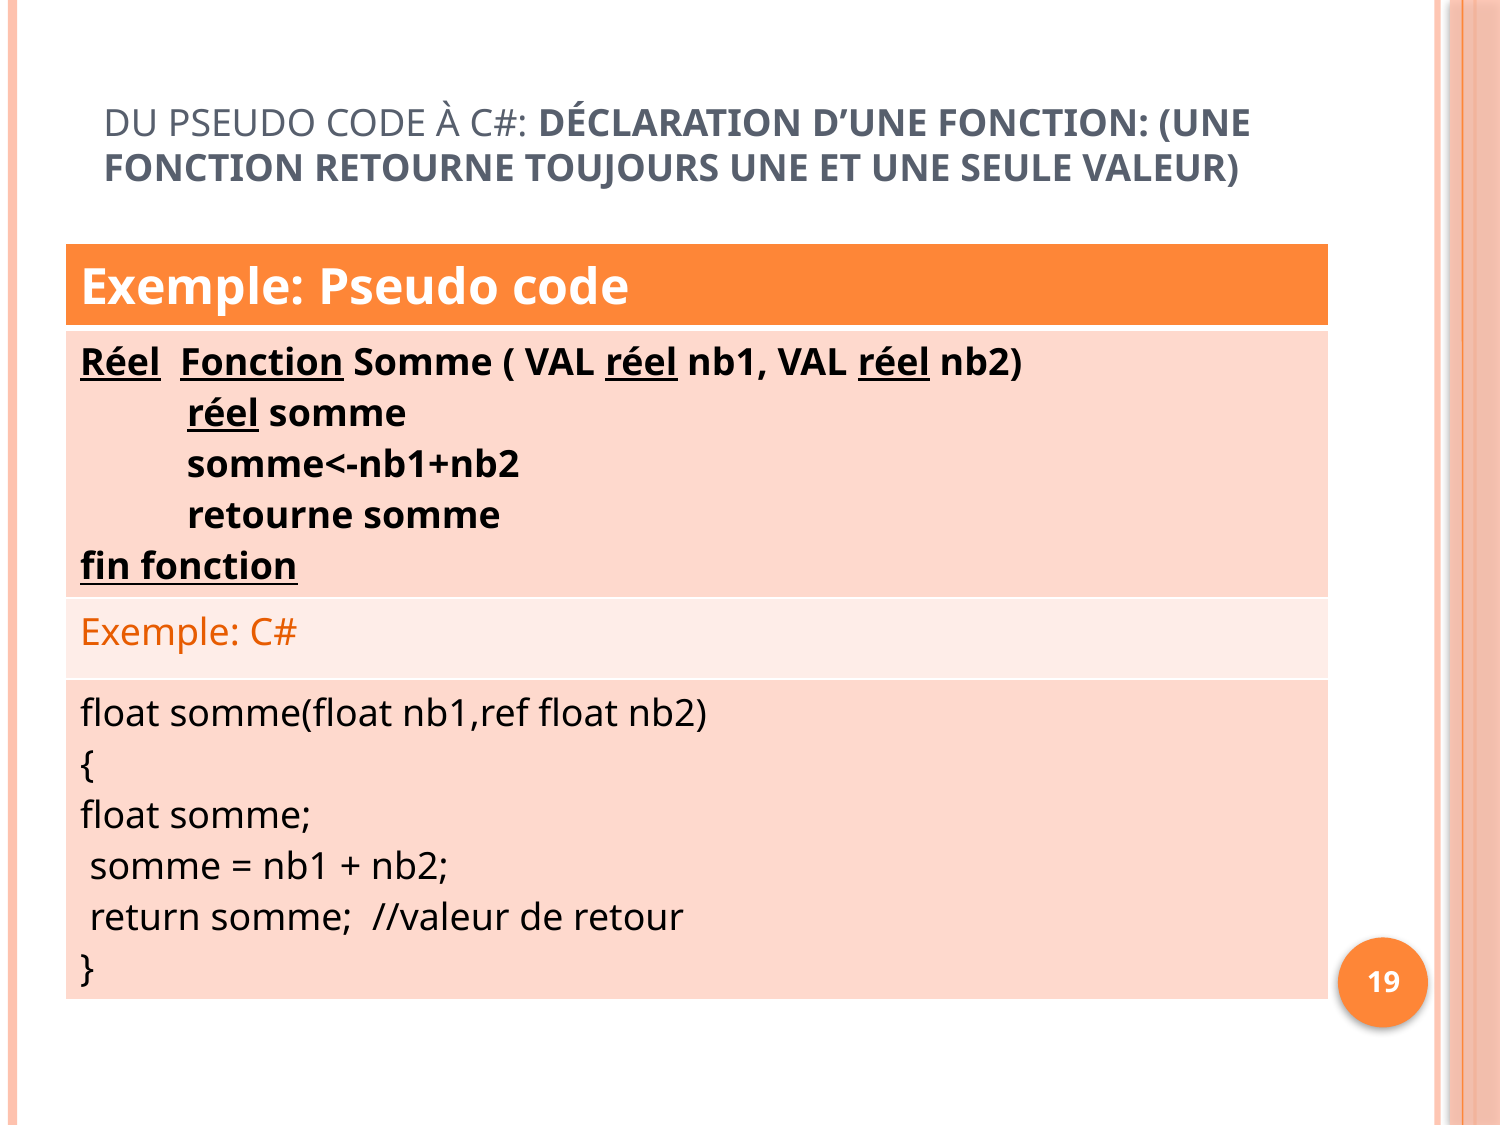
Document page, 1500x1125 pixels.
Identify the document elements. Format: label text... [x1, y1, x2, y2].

slide_number 19 [1333, 940, 1434, 1027]
table_cell Exemple: C# [66, 599, 1328, 678]
table_header Exemple: Pseudo code [66, 244, 1328, 325]
table_cell float somme(float nb1,ref float nb2) { float somme; somme = nb1 + nb2; return somme; //valeur de retour } [66, 680, 1328, 999]
title Du pseudo code à C#: Déclaration d’une fonction: (Une fonction retourne toujours une et une seule valeur) [88, 90, 1314, 197]
table_cell Réel Fonction Somme ( VAL réel nb1, VAL réel nb2) réel somme somme<-nb1+nb2 retourne somme fin fonction [66, 331, 1328, 597]
